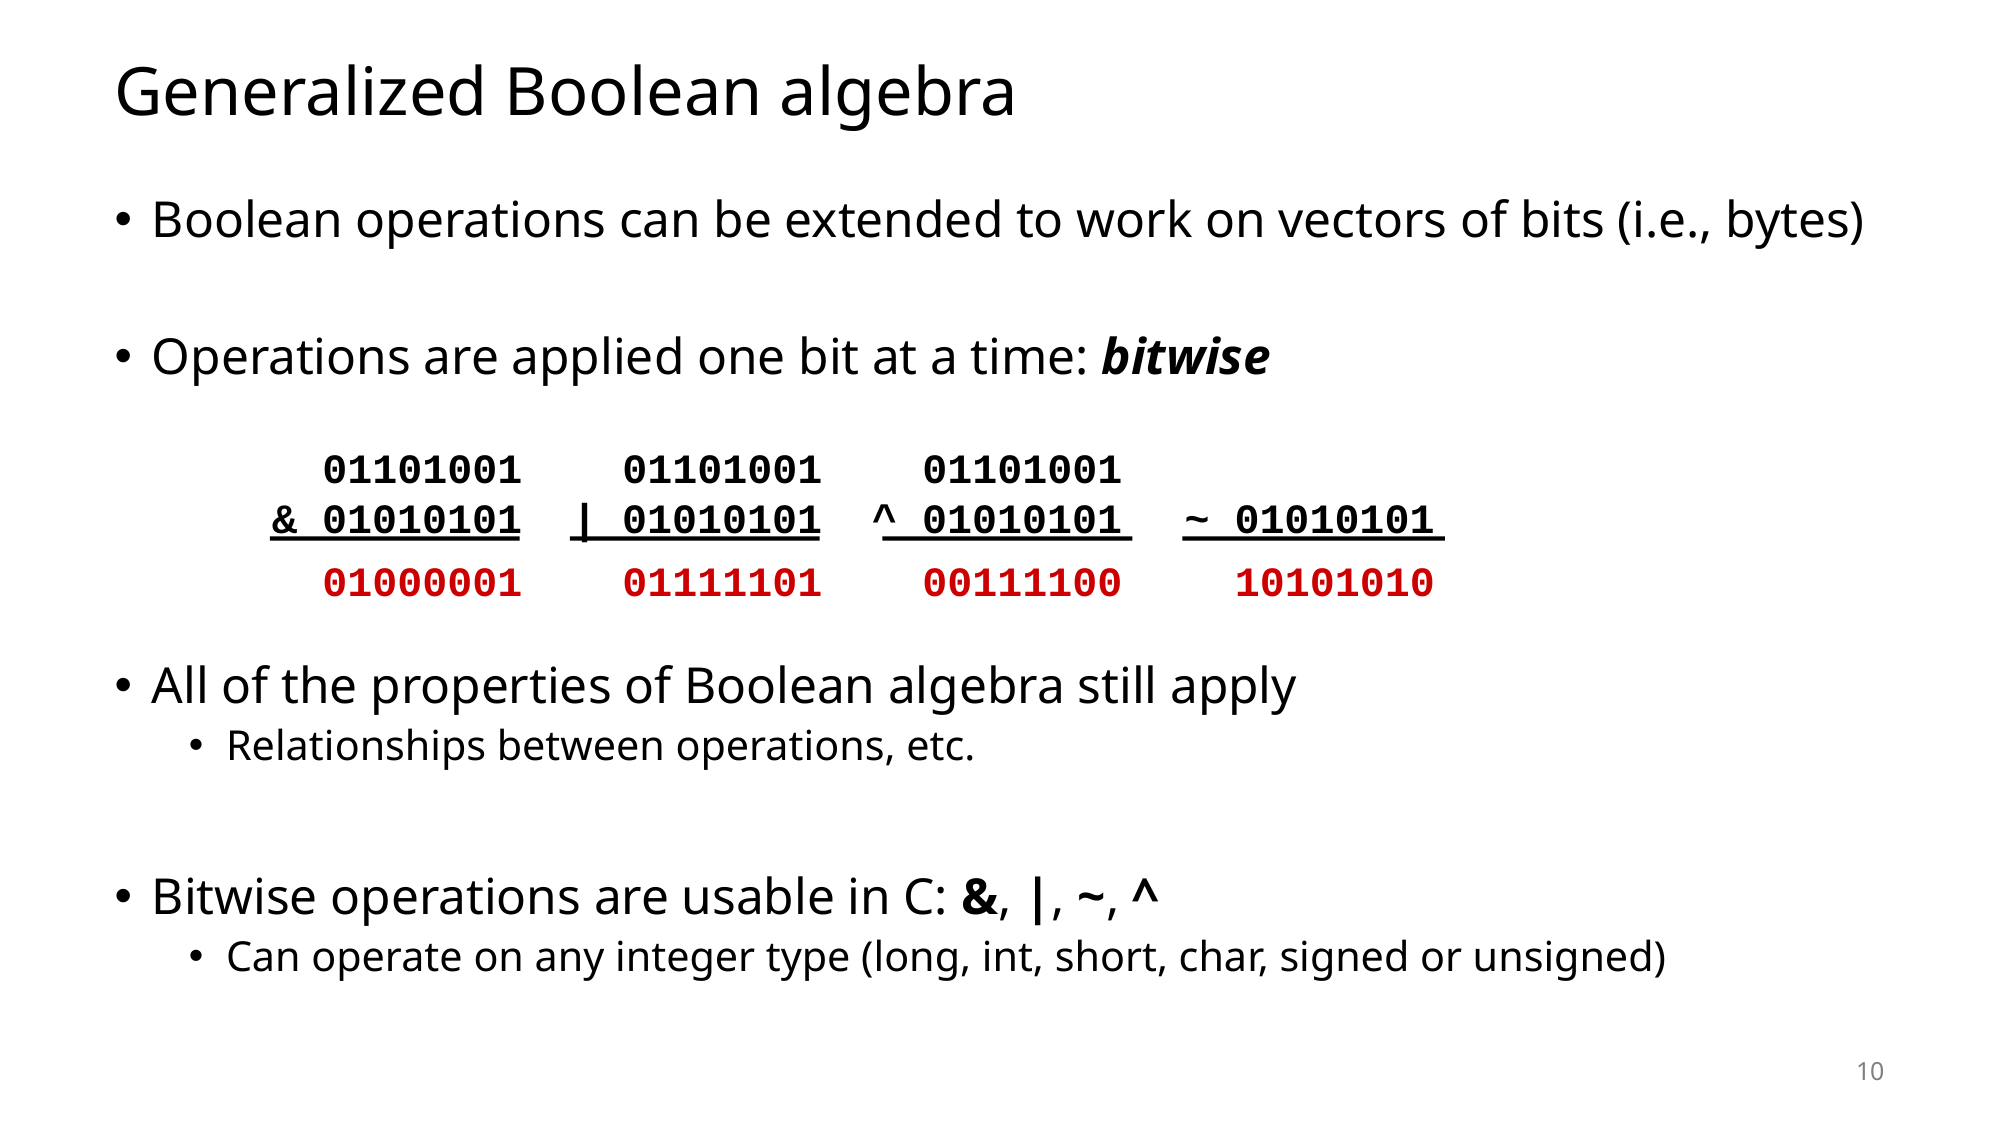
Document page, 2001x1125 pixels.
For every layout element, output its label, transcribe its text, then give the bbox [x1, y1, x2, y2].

text_box 00111100 [907, 547, 1138, 613]
text_box 01101001 | 01010101 01111101 [557, 434, 838, 600]
slide_number 10 [1749, 1042, 1900, 1103]
text_box 01111101 [607, 547, 838, 613]
text_box ~ 01010101 10101010 [1169, 434, 1450, 600]
list Boolean operations can be extended to work on vectors of bits (i.e., bytes) Operations are applied one bit at a time: bitwise All of the properties of Boolean algebra still apply Relationships between operations, etc. Bitwise operations are usable in C: &, |, ~, ^ Can operate on any integer type (long, int, short, char, signed or unsigned) [99, 187, 1900, 1013]
text_box 10101010 [1219, 547, 1450, 613]
title Generalized Boolean algebra [99, 37, 1900, 150]
text_box 01101001 ^ 01010101 00111100 [857, 434, 1138, 600]
text_box 01101001 & 01010101 01000001 [257, 434, 538, 547]
text_box 01000001 [257, 547, 538, 613]
